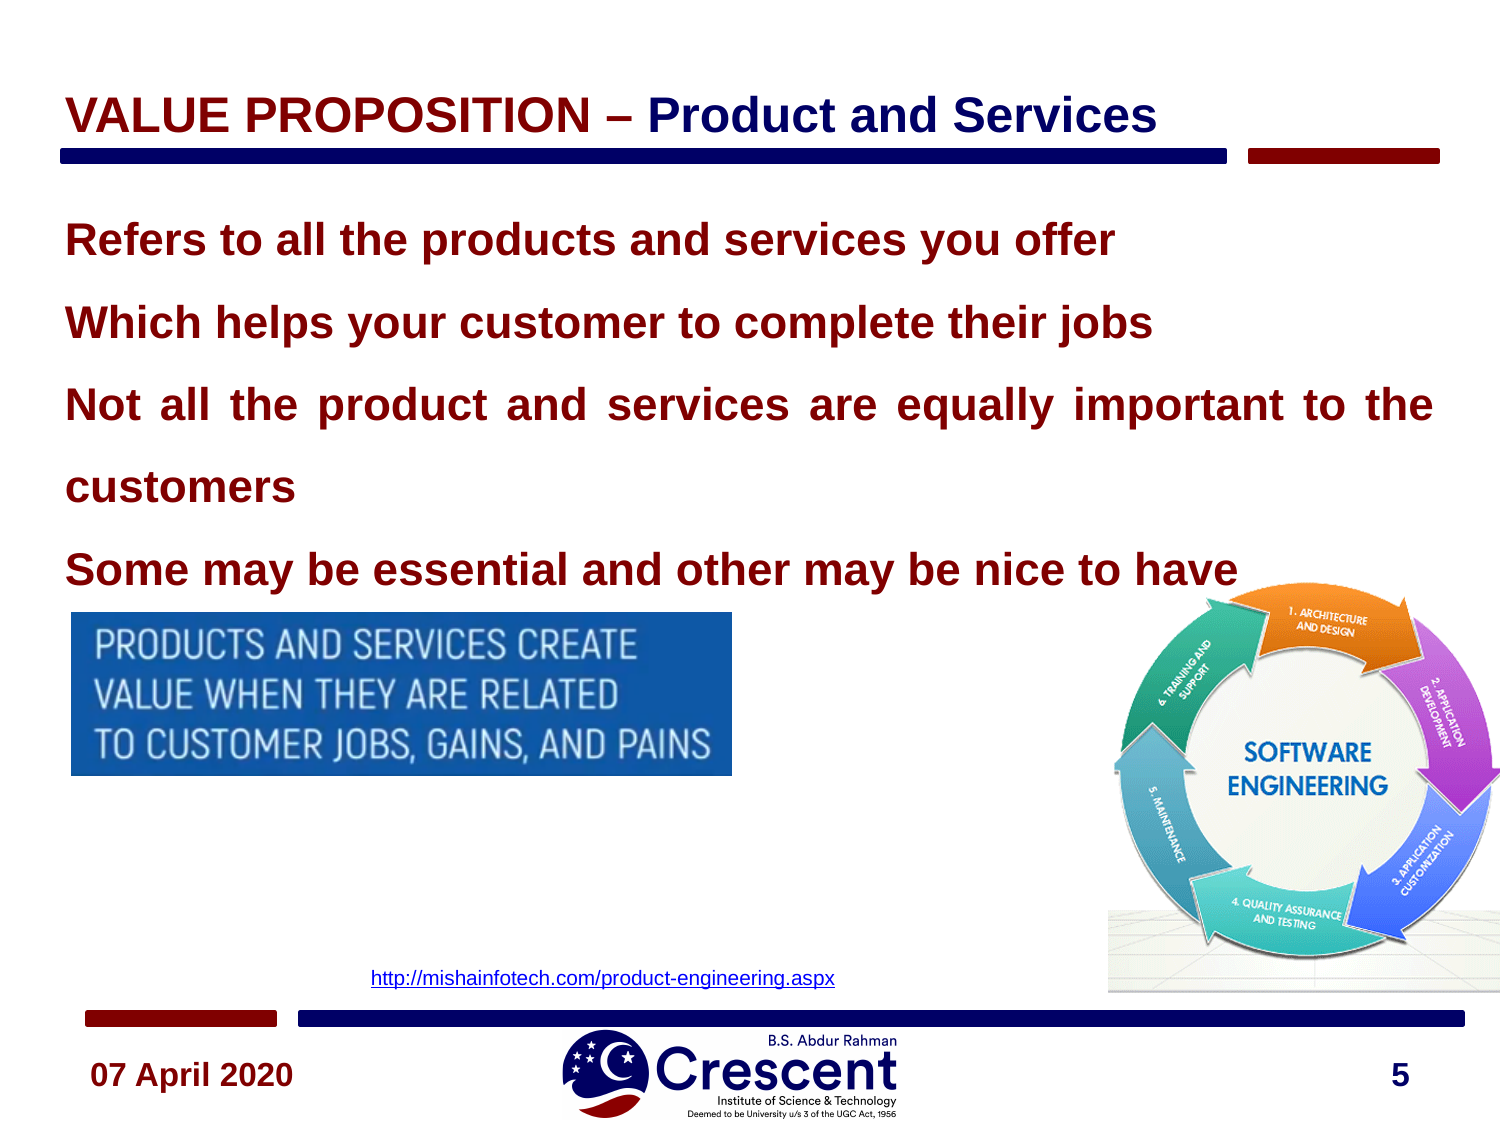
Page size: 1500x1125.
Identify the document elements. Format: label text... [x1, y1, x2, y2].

slide_number 5 [1374, 1042, 1425, 1103]
text_box [1248, 148, 1440, 164]
text_box [298, 1010, 1465, 1027]
picture [562, 1029, 901, 1120]
text_box [85, 1010, 277, 1027]
picture [1108, 483, 1500, 993]
text_box Refers to all the products and services you offer Which helps your customer to complete their jobs Not all the product and services are equally important to the customers Some may be essential and other may be nice to have [50, 174, 1450, 767]
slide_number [75, 1042, 425, 1103]
text_box [60, 148, 1227, 164]
picture [71, 612, 732, 776]
text_box VALUE PROPOSITION – Product and Services [49, 74, 1263, 150]
text_box http://mishainfotech.com/product-engineering.aspx [356, 957, 1104, 998]
